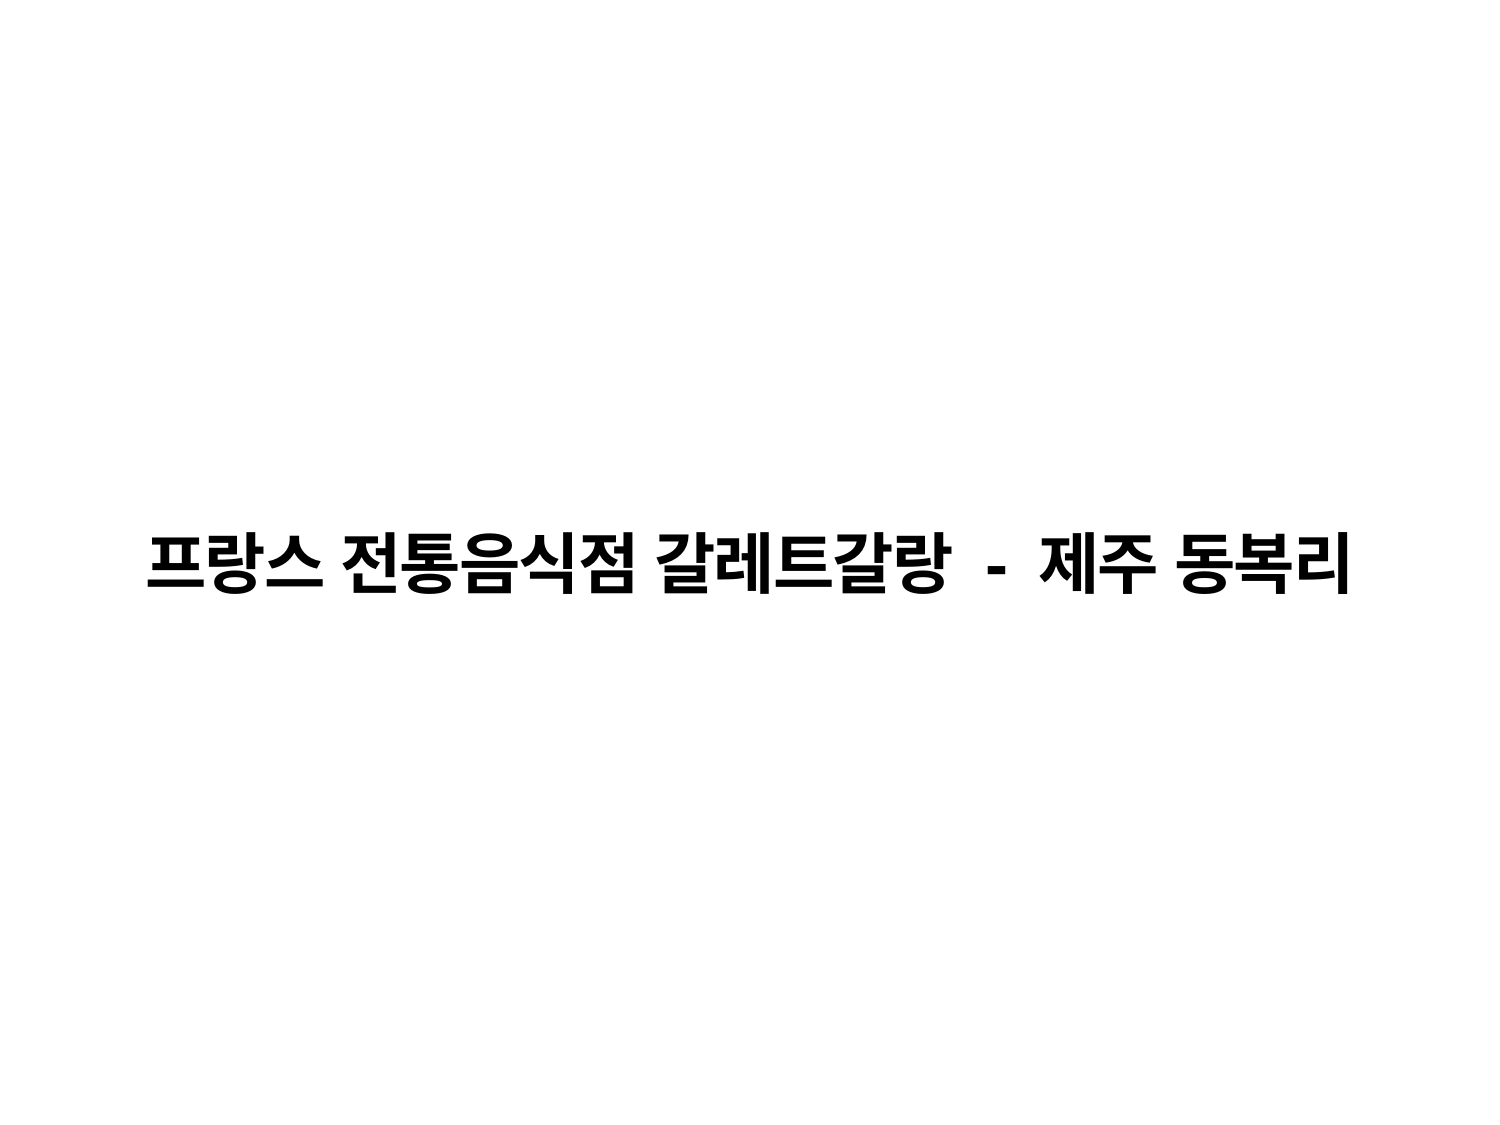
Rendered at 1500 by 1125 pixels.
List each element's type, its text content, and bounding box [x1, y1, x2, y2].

text_box 프랑스 전통음식점 갈레트갈랑 - 제주 동복리 [130, 514, 1370, 610]
